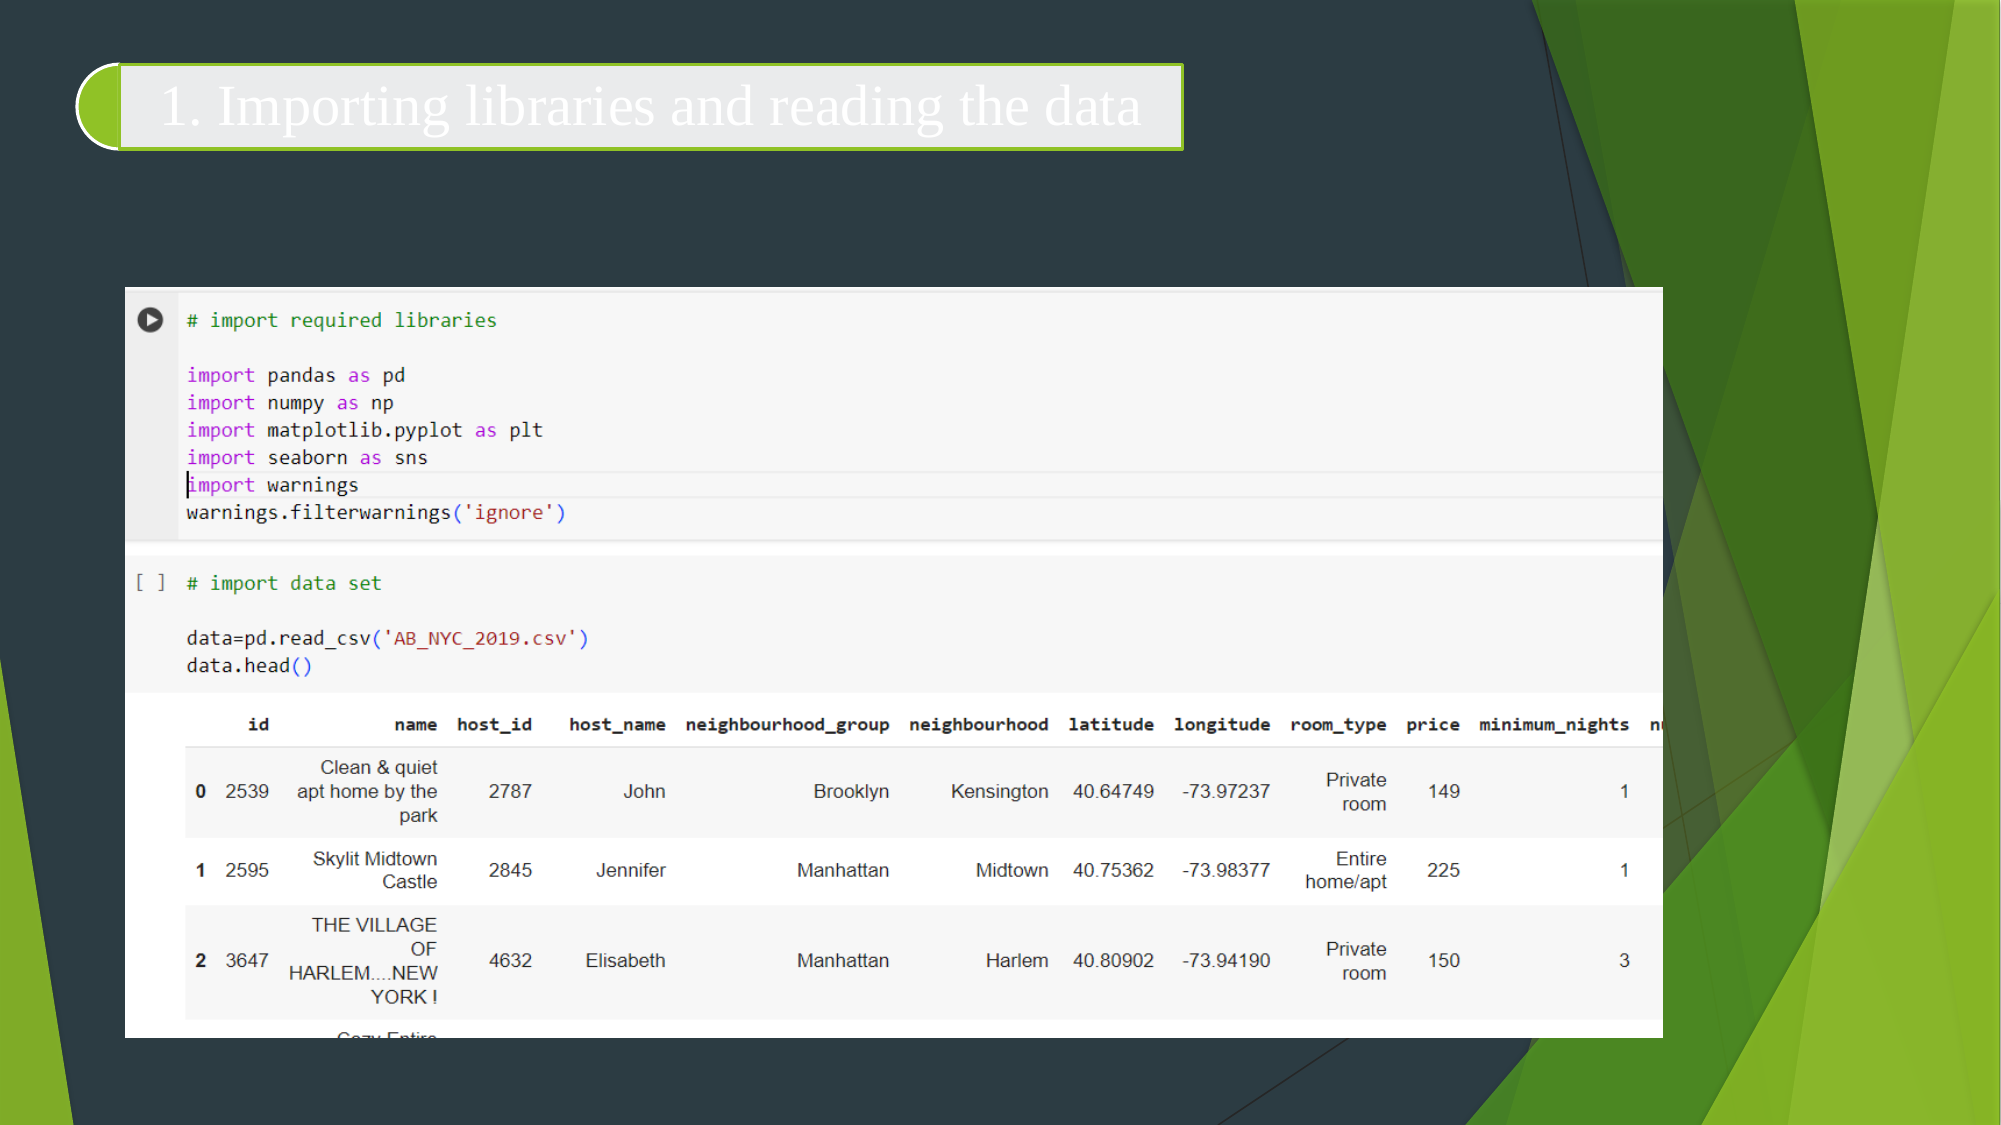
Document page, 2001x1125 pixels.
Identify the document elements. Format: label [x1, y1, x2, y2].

text_box [76, 63, 1183, 150]
picture [124, 286, 1663, 1038]
